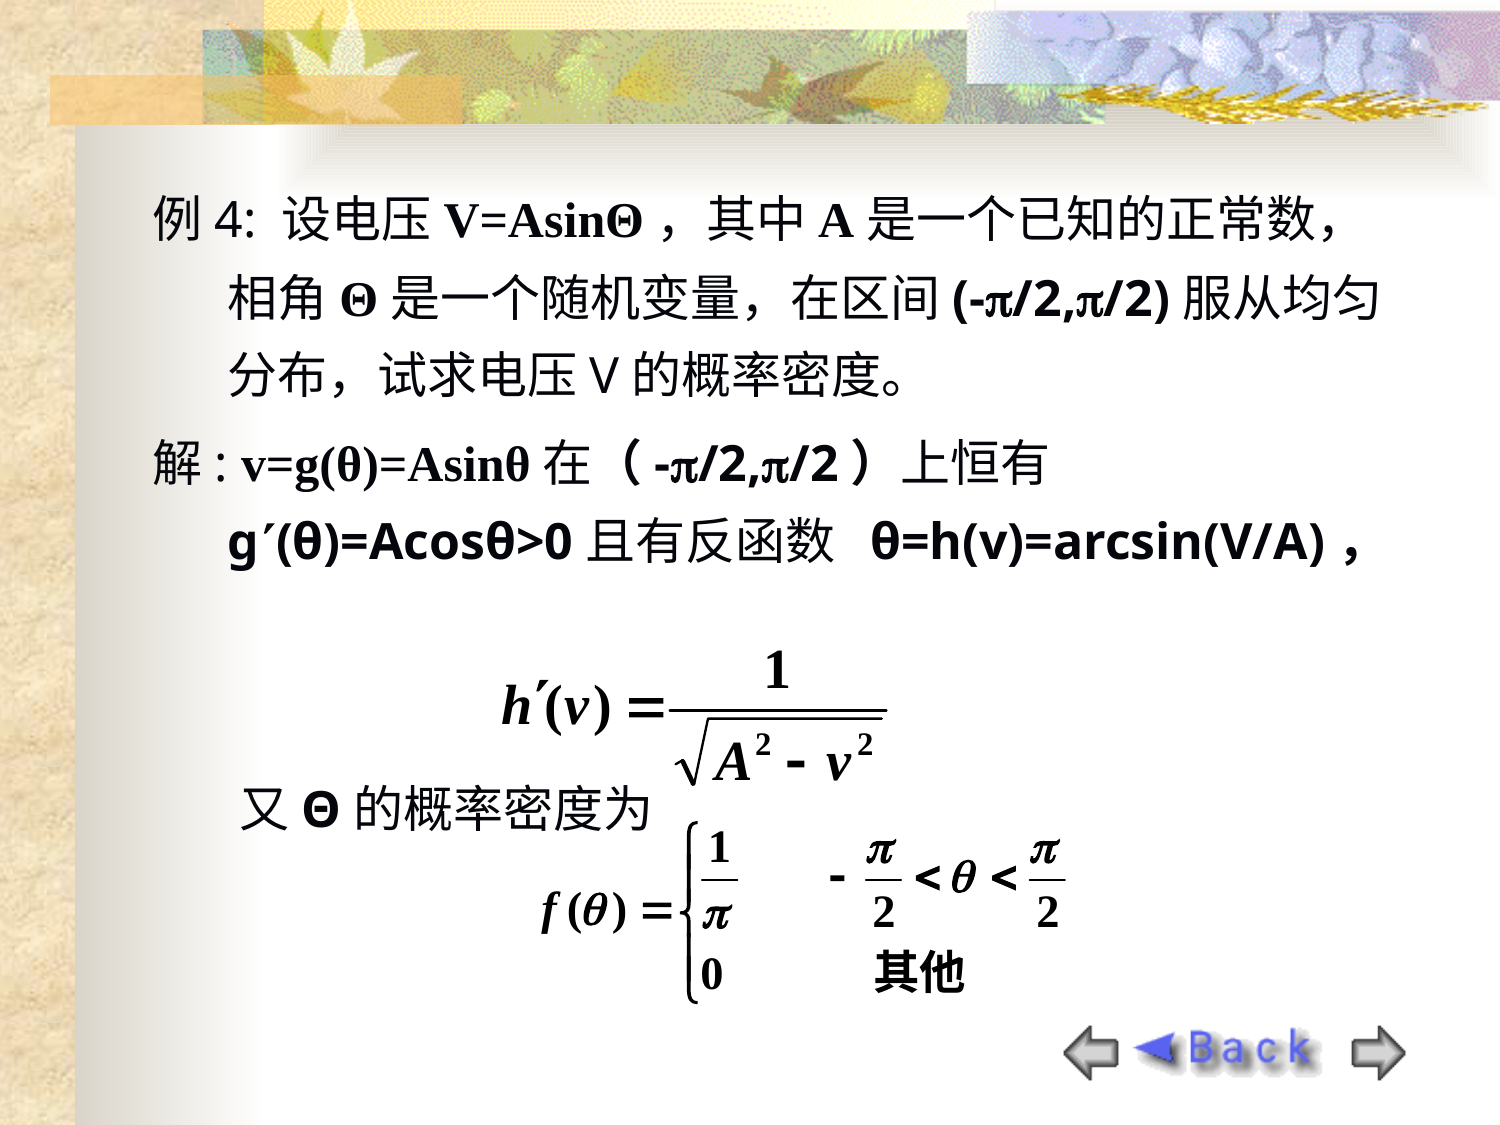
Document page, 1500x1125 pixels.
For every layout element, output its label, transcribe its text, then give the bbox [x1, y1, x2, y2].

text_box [524, 812, 1076, 1014]
picture [1125, 1024, 1332, 1080]
text_box 又Θ的概率密度为 [224, 769, 524, 845]
picture [0, 0, 1500, 1125]
picture [1350, 1024, 1408, 1083]
list 例4: 设电压V=AsinΘ，其中A是一个已知的正常数，相角Θ是一个随机变量，在区间(-/2,/2)服从均匀分布，试求电压V的概率密度。 解: v=g(θ)=Asinθ在（-/2,/2）上恒有g(θ)=Acosθ>0且有反函数 θ=h(v)=arcsin(V/A)， [137, 162, 1413, 638]
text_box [492, 634, 901, 801]
picture [1062, 1024, 1121, 1083]
